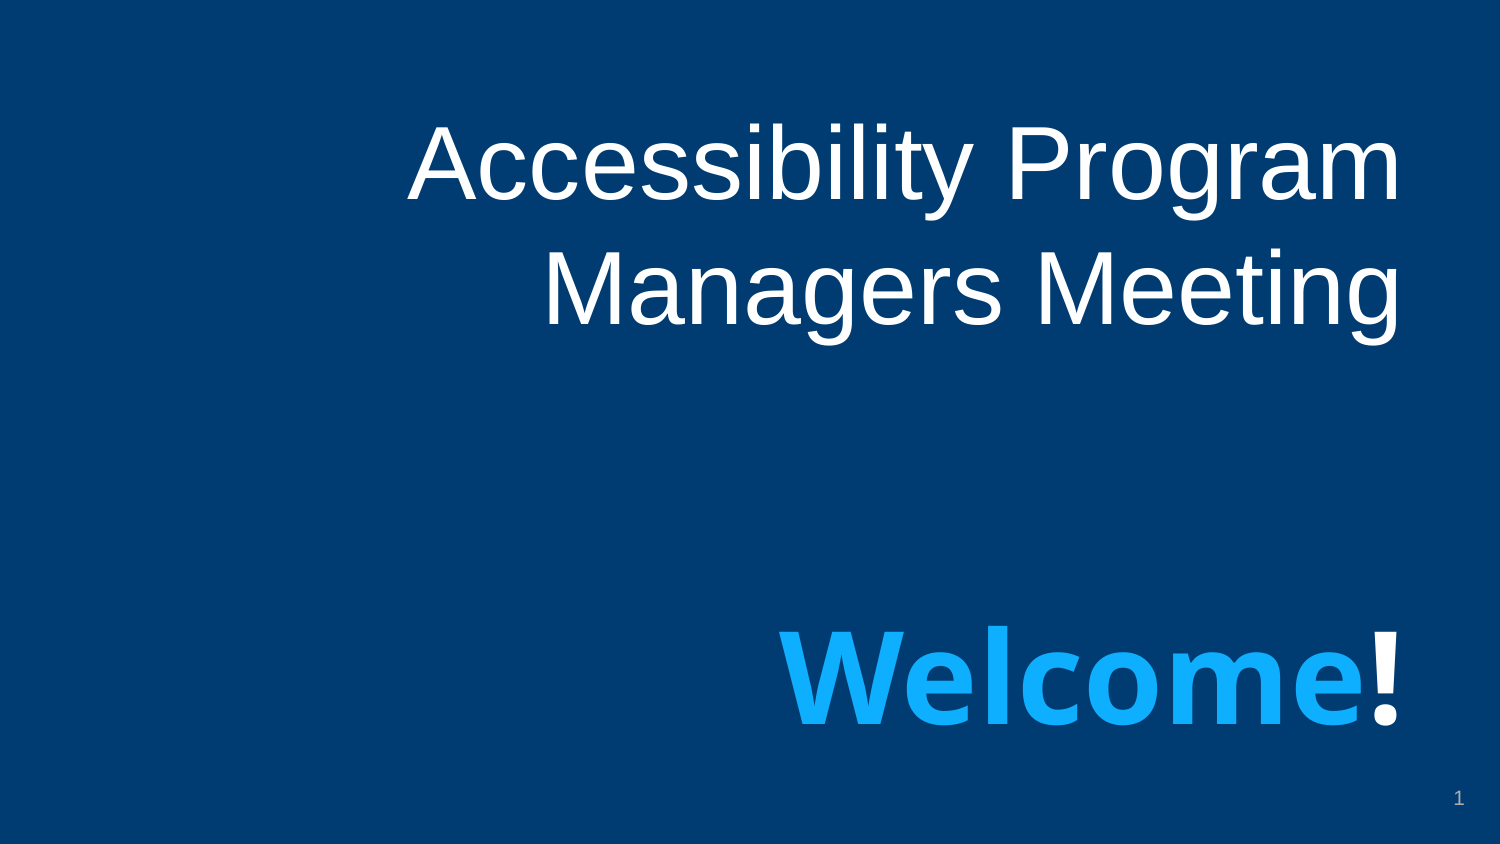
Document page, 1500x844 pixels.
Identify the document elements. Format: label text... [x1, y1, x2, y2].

slide_number 1 [1389, 764, 1480, 830]
title Accessibility Program Managers Meeting Welcome! [80, 73, 1420, 772]
